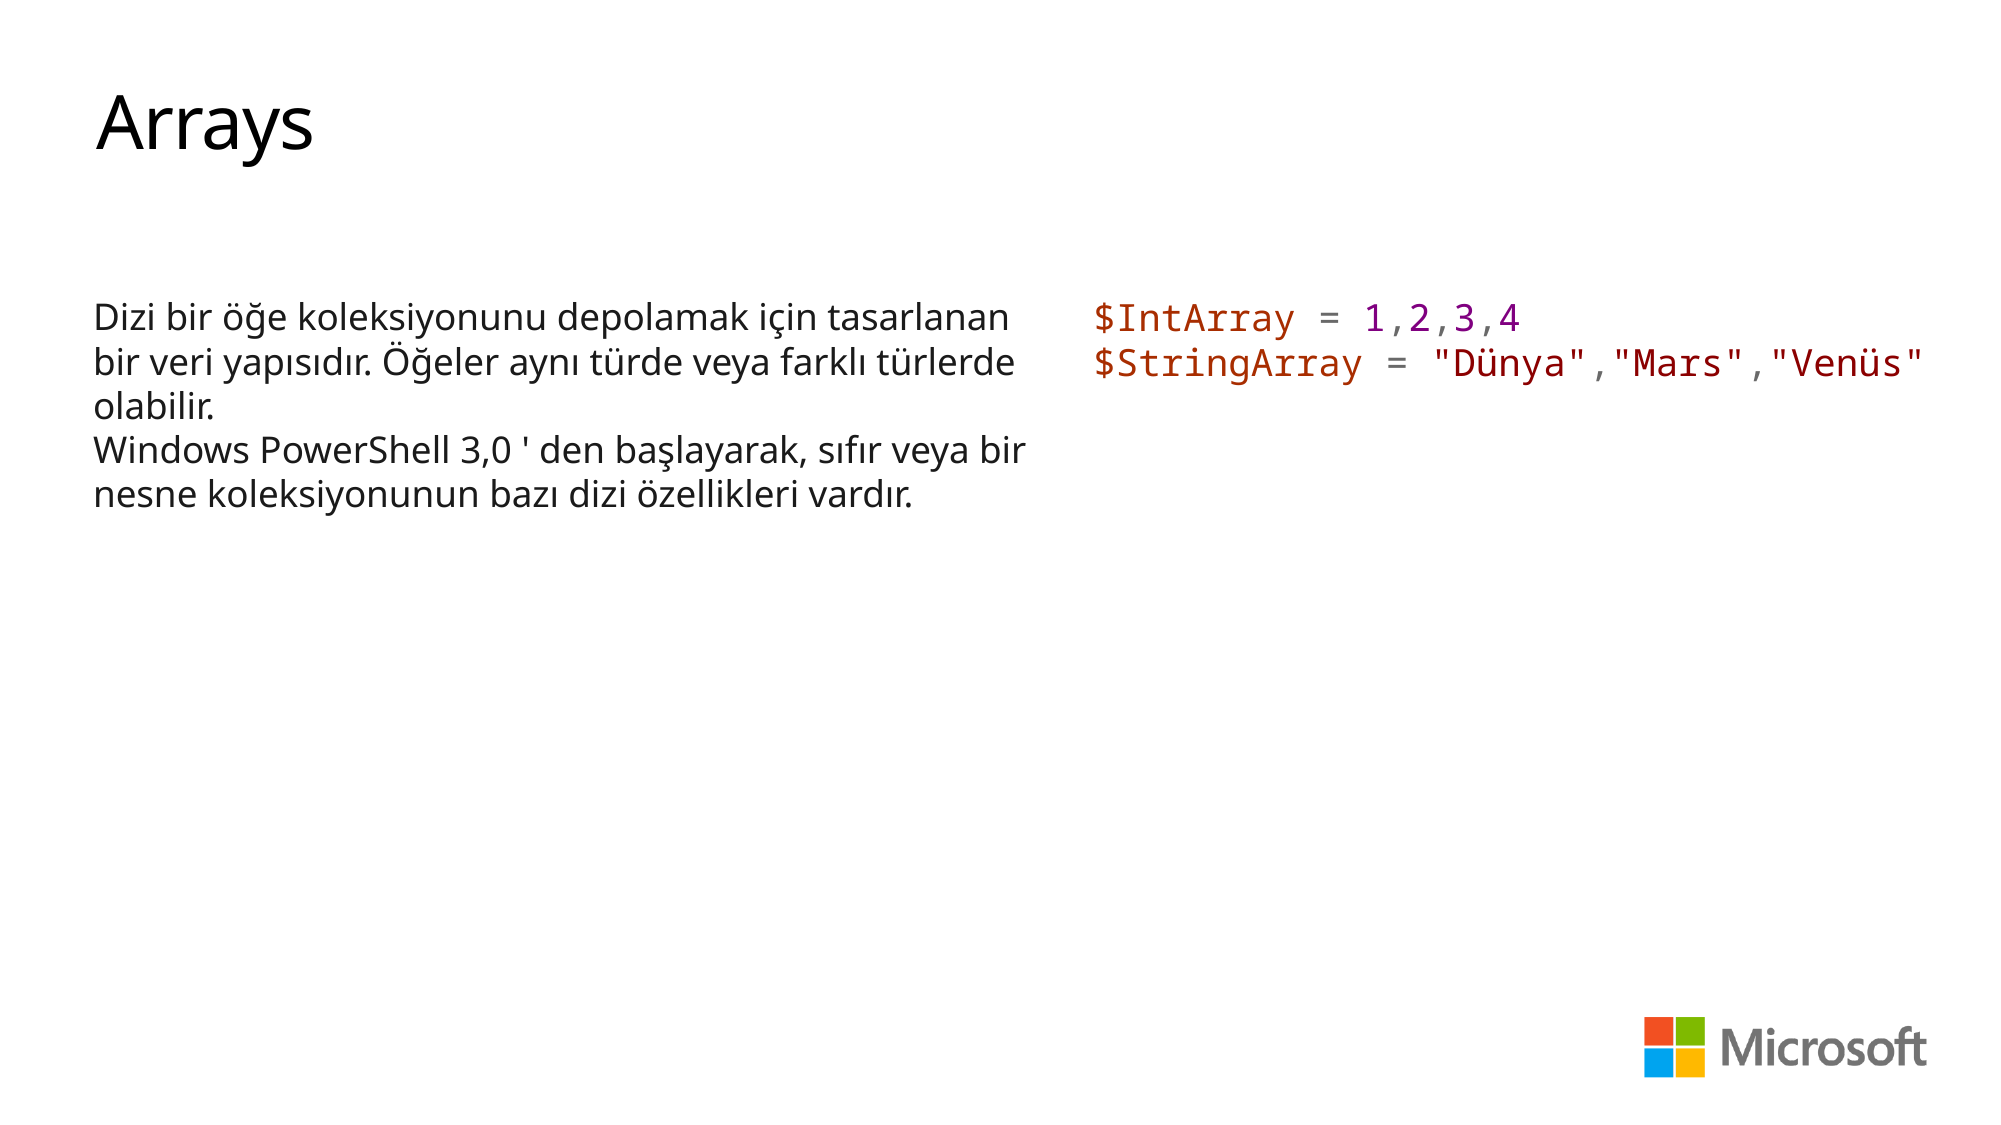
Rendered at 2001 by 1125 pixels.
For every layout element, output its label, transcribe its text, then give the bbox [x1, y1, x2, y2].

text_box $IntArray = 1,2,3,4 $StringArray = "Dünya","Mars","Venüs" [1078, 286, 2000, 392]
picture [1605, 980, 1965, 1113]
text_box Dizi bir öğe koleksiyonunu depolamak için tasarlanan bir veri yapısıdır. Öğeler aynı türde veya farklı türlerde olabilir. Windows PowerShell 3,0 ' den başlayarak, sıfır veya bir nesne koleksiyonunun bazı dizi özellikleri vardır. [78, 286, 1079, 522]
title Arrays [96, 75, 1904, 166]
